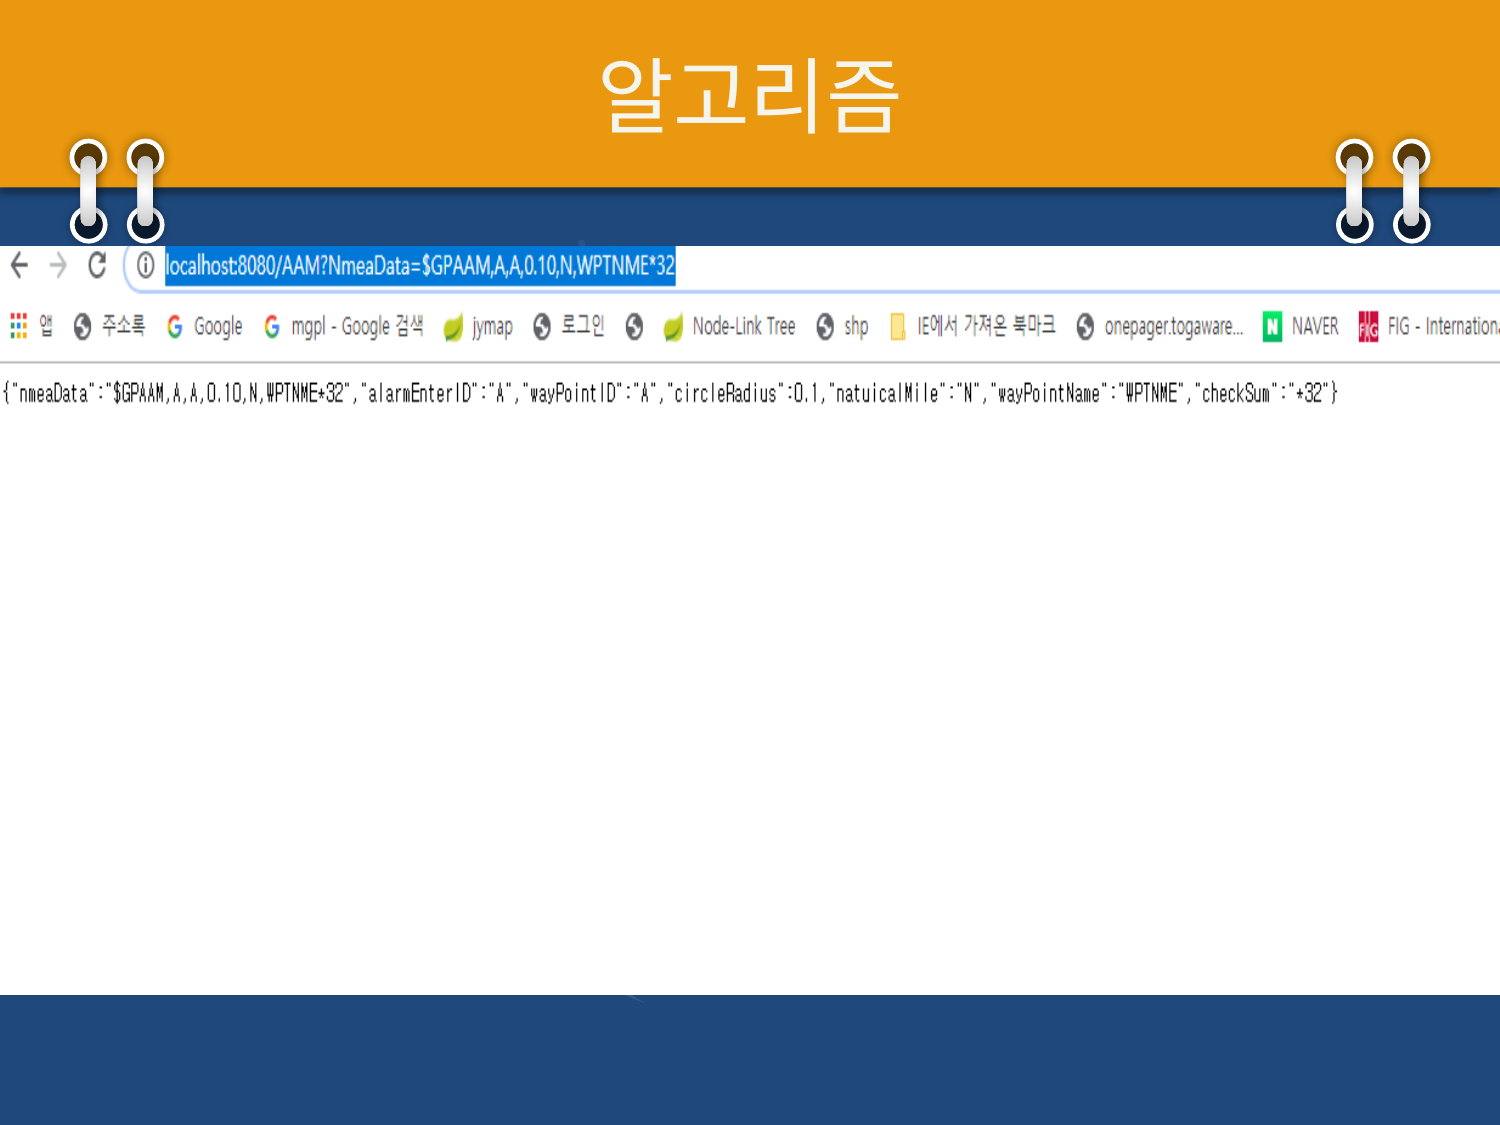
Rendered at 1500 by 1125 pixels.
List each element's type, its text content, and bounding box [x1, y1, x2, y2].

title 알고리즘 [75, 0, 1425, 188]
picture [0, 246, 1500, 995]
